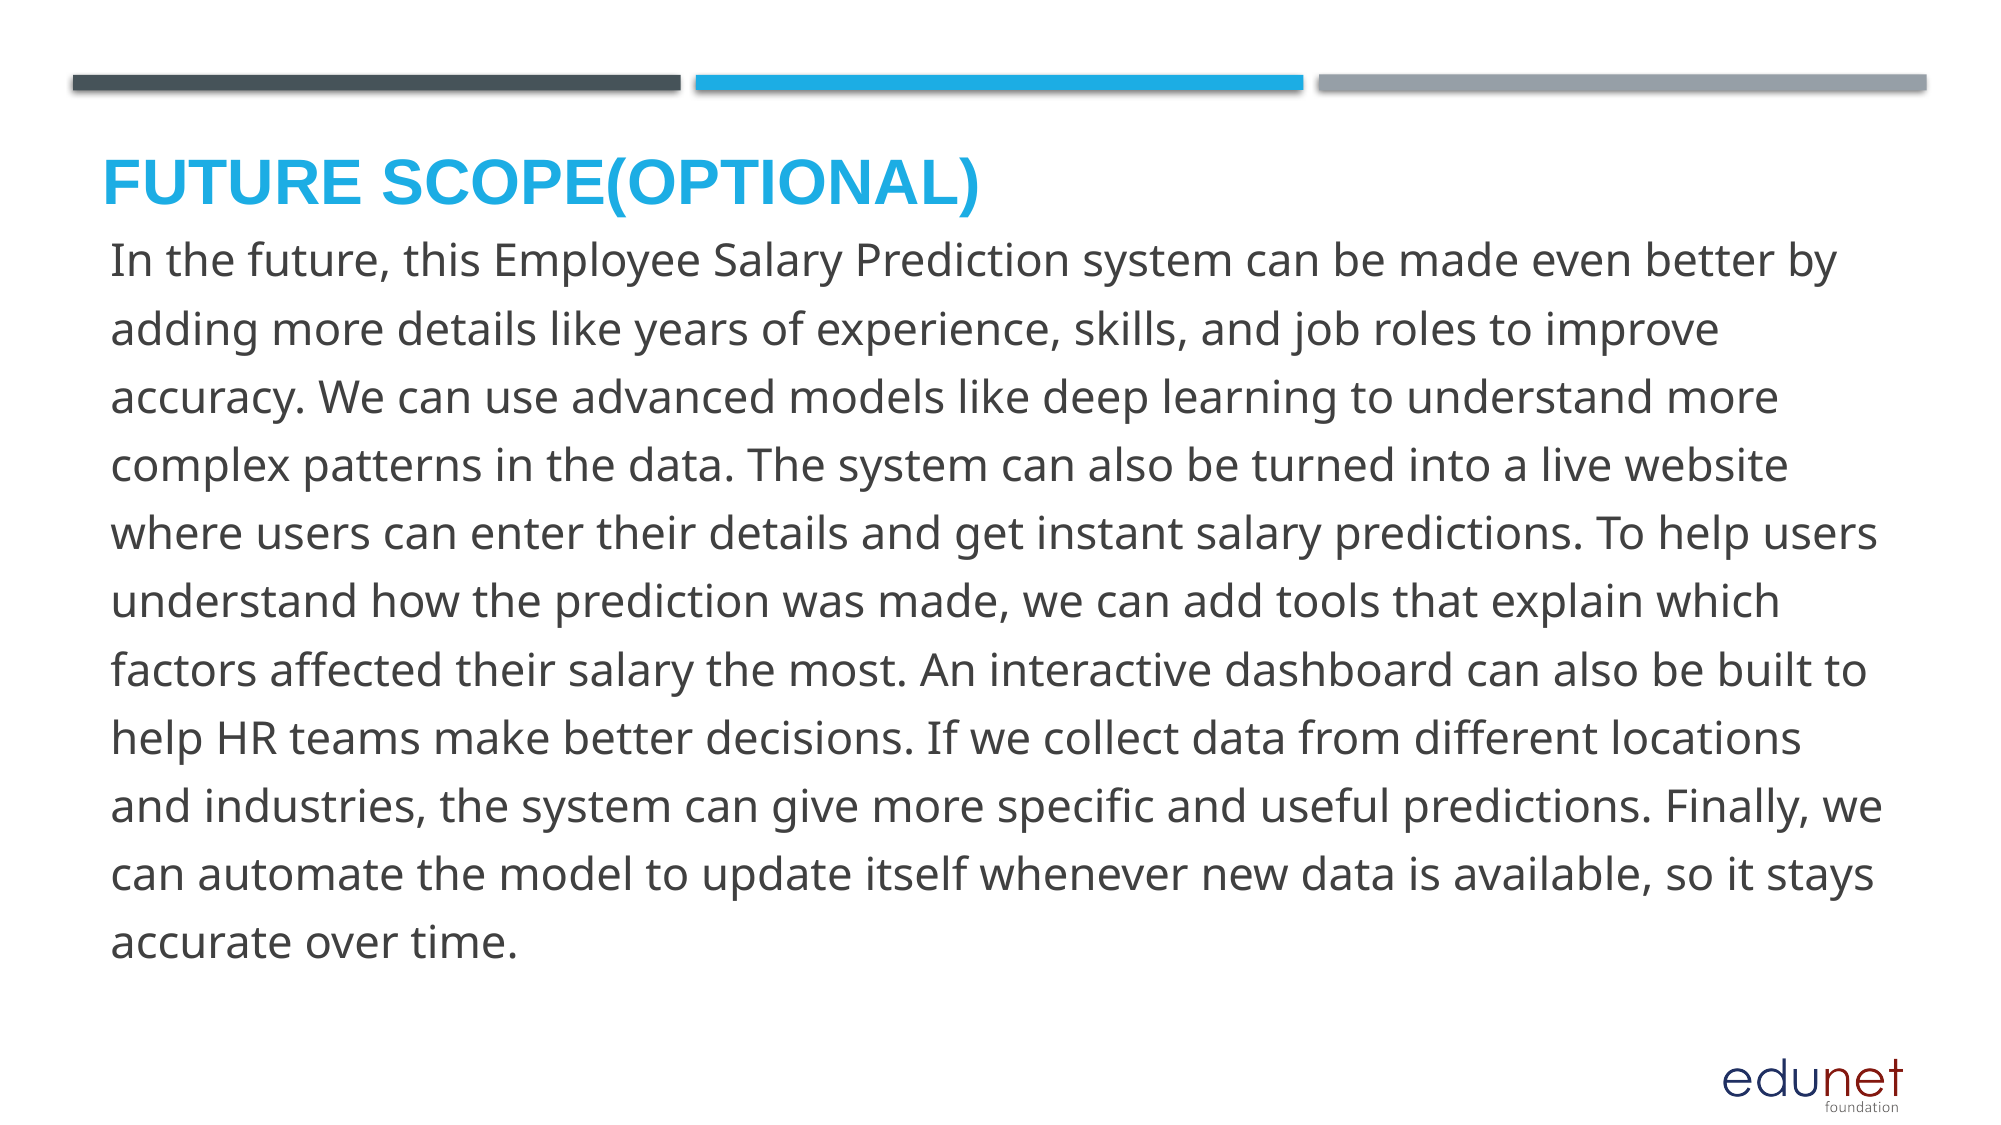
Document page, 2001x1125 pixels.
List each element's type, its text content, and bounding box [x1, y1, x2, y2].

text_box Future scope(Optional) [87, 138, 1898, 226]
list In the future, this Employee Salary Prediction system can be made even better by adding more details like years of experience, skills, and job roles to improve accuracy. We can use advanced models like deep learning to understand more complex patterns in the data. The system can also be turned into a live website where users can enter their details and get instant salary predictions. To help users understand how the prediction was made, we can add tools that explain which factors affected their salary the most. An interactive dashboard can also be built to help HR teams make better decisions. If we collect data from different locations and industries, the system can give more specific and useful predictions. Finally, we can automate the model to update itself whenever new data is available, so it stays accurate over time. [95, 213, 1905, 981]
picture [1719, 1056, 1905, 1116]
